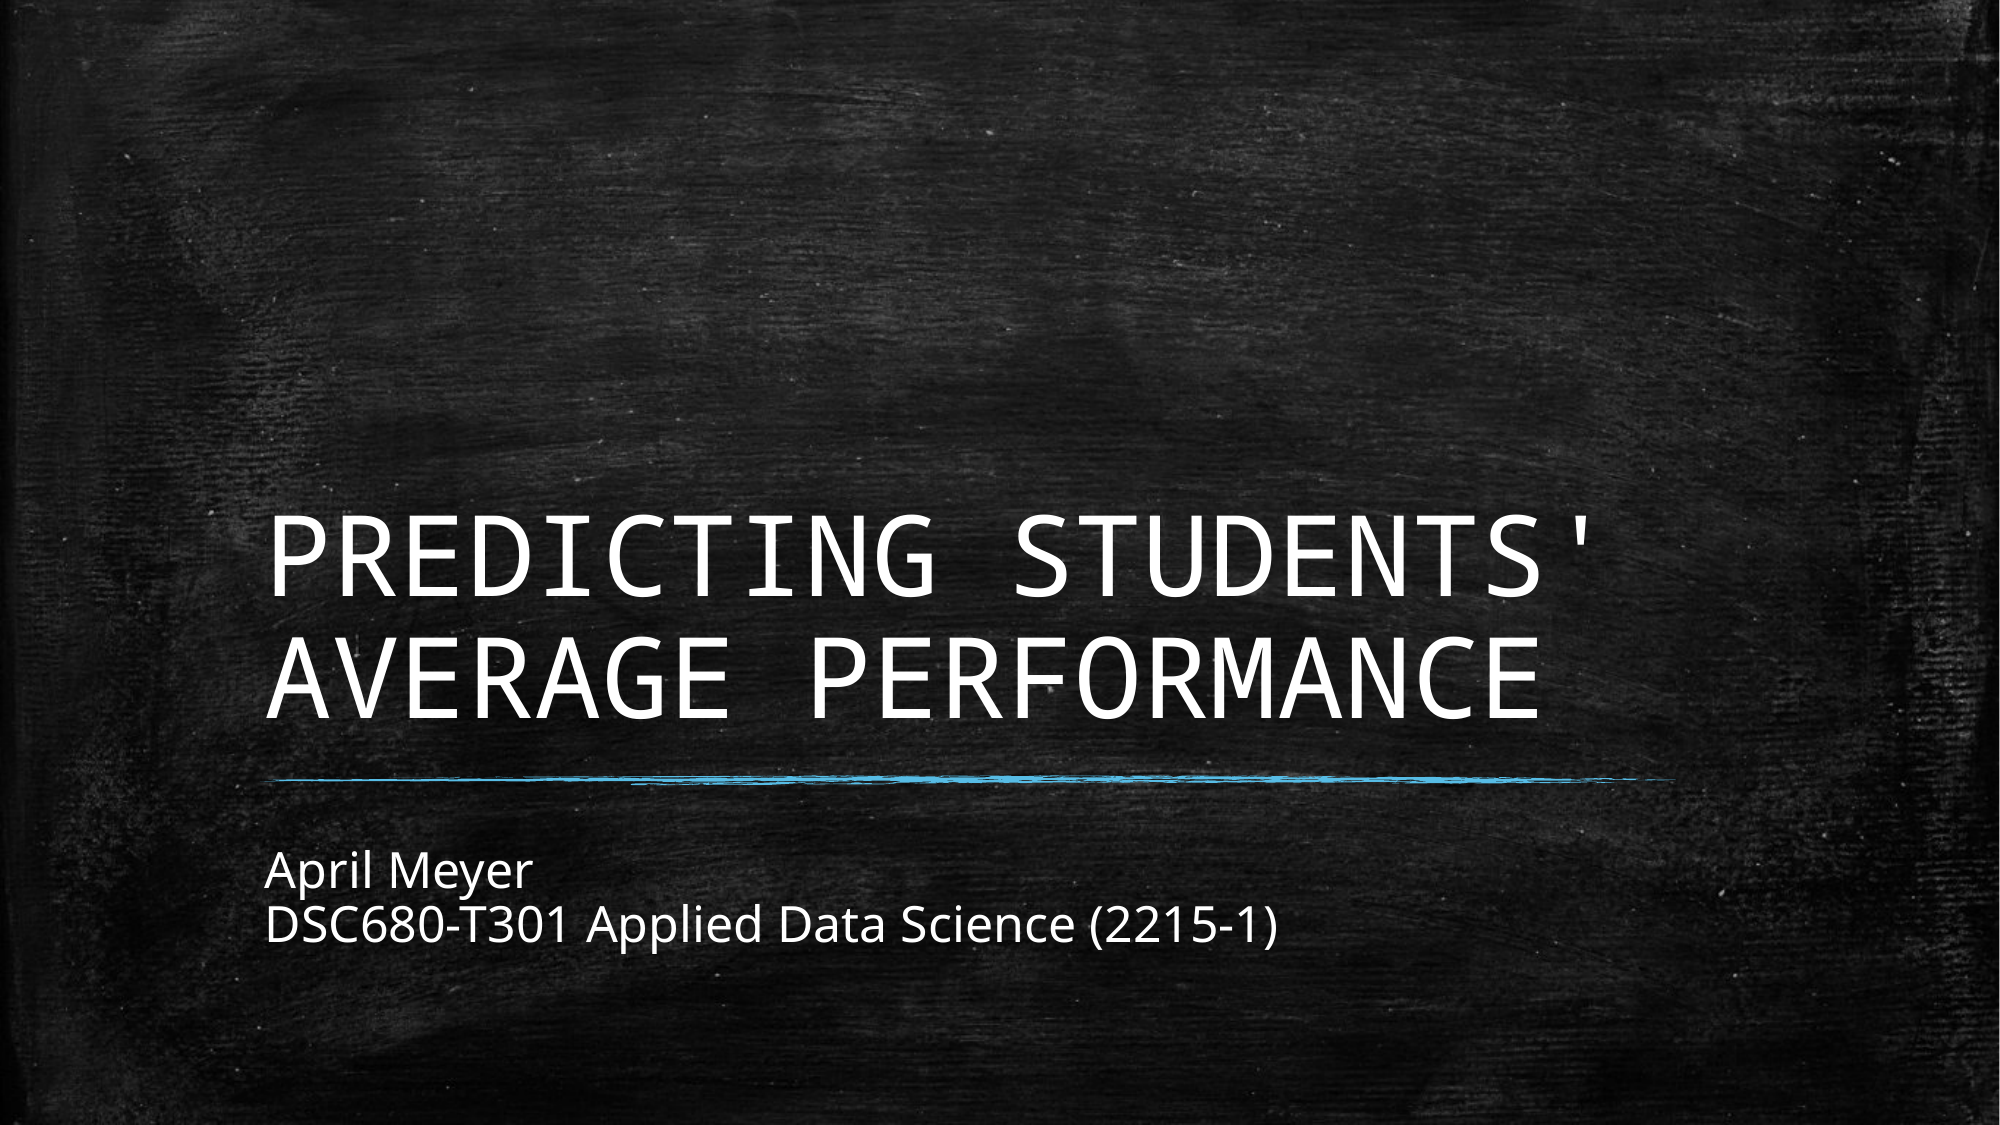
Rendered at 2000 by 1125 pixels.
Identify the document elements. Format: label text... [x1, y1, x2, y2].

title PREDICTING STUDENTS' AVERAGE PERFORMANCE [249, 312, 1750, 750]
subtitle April Meyer DSC680-T301 Applied Data Science (2215-1) [249, 837, 1750, 1013]
